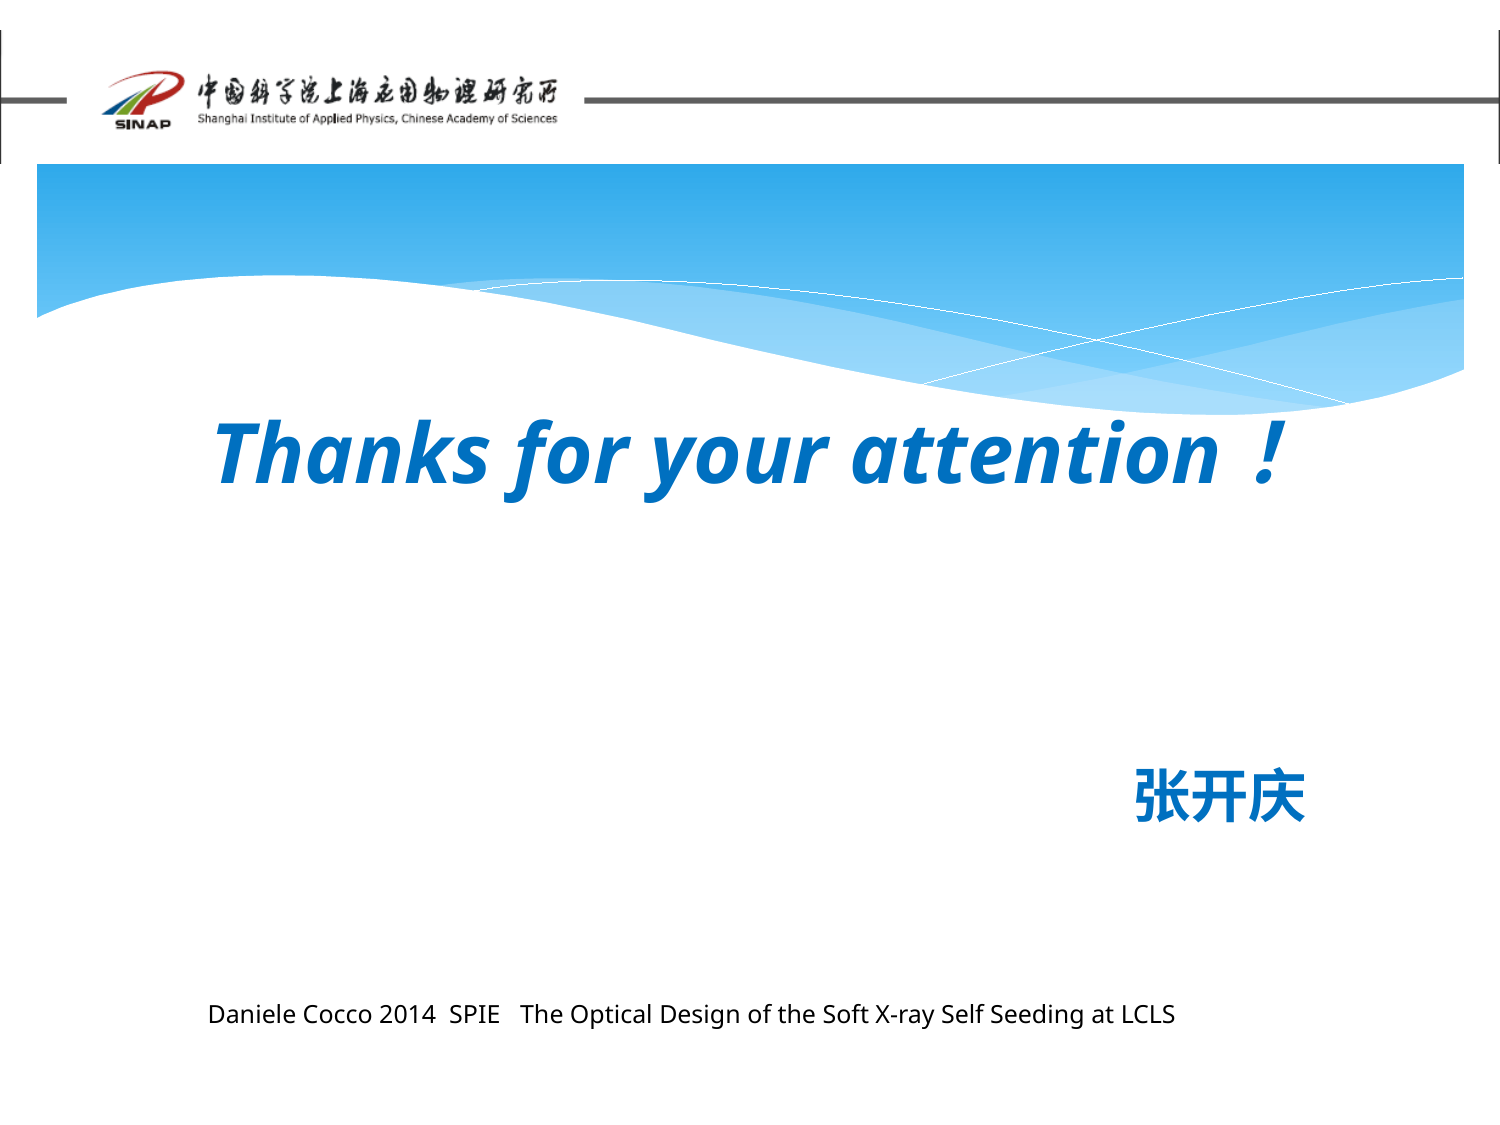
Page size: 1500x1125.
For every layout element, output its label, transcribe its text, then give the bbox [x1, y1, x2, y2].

text_box 张开庆 [1117, 751, 1322, 837]
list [0, 30, 1500, 164]
text_box Daniele Cocco 2014 SPIE The Optical Design of the Soft X-ray Self Seeding at LCLS [192, 991, 1245, 1037]
title Thanks for your attention！ [159, 349, 1376, 551]
